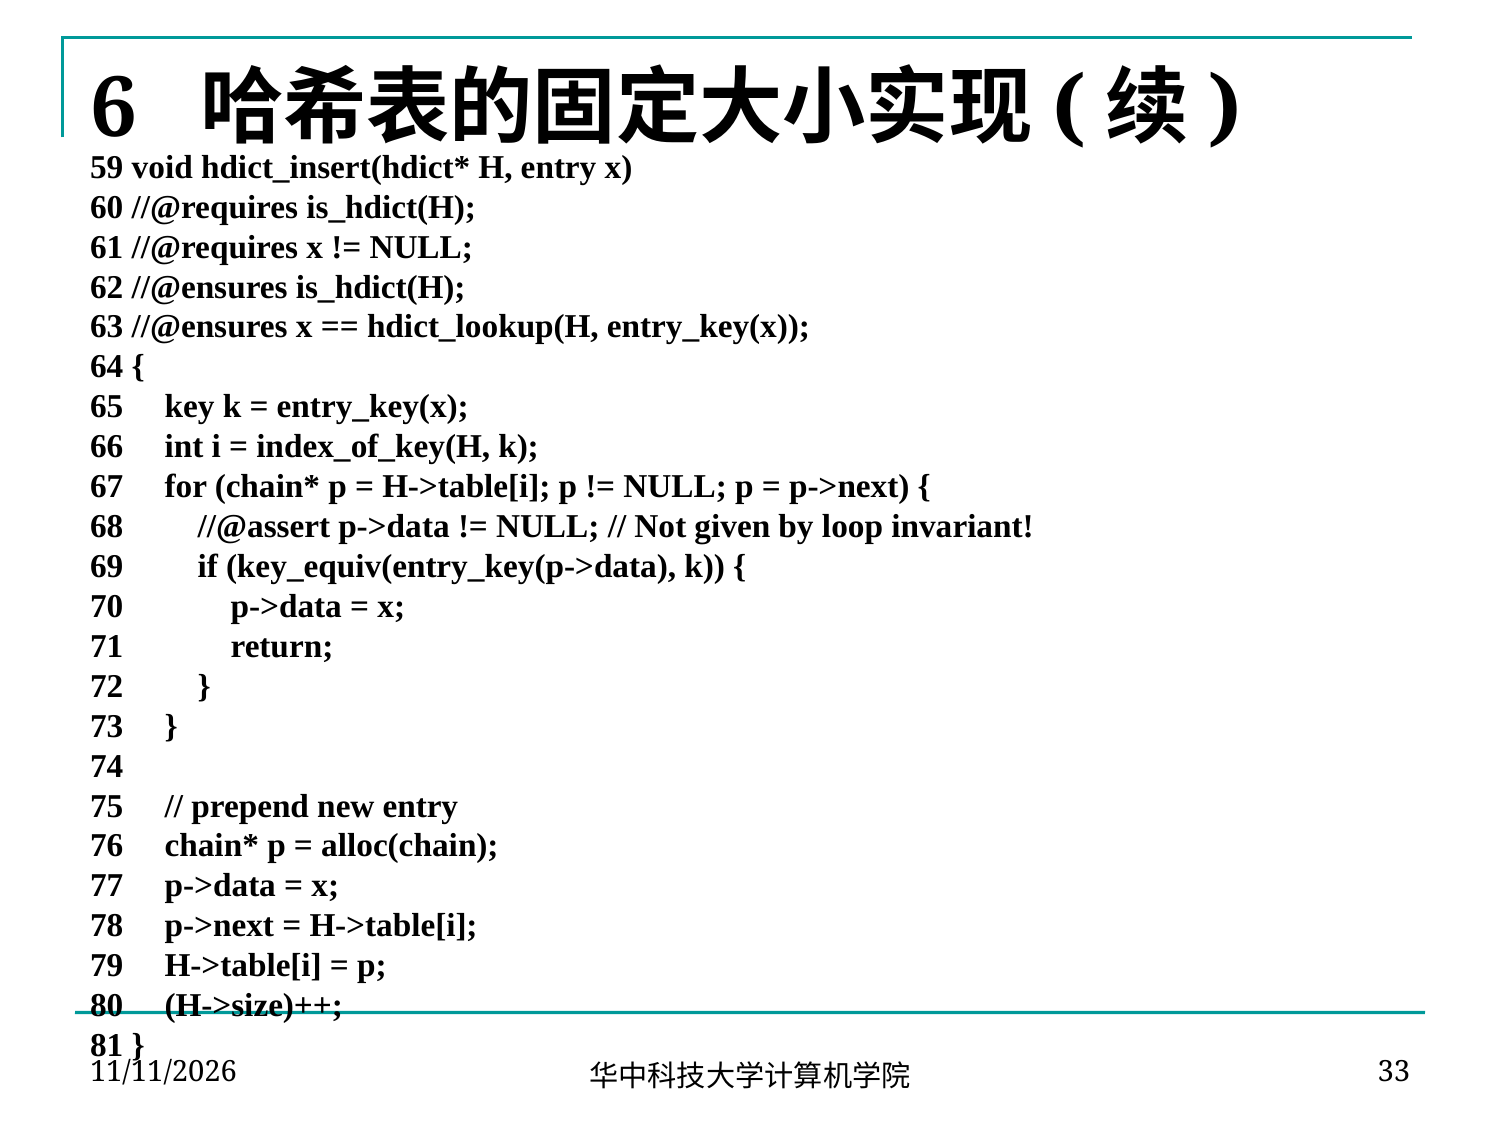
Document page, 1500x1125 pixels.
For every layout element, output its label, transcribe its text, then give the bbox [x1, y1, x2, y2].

title 6 哈希表的固定大小实现(续) [75, 45, 1425, 163]
list 59 void hdict_insert(hdict* H, entry x) 60 //@requires is_hdict(H); 61 //@requires x != NULL; 62 //@ensures is_hdict(H); 63 //@ensures x == hdict_lookup(H, entry_key(x)); 64 { 65 key k = entry_key(x); 66 int i = index_of_key(H, k); 67 for (chain* p = H->table[i]; p != NULL; p = p->next) { 68 //@assert p->data != NULL; // Not given by loop invariant! 69 if (key_equiv(entry_key(p->data), k)) { 70 p->data = x; 71 return; 72 } 73 } 74 75 // prepend new entry 76 chain* p = alloc(chain); 77 p->data = x; 78 p->next = H->table[i]; 79 H->table[i] = p; 80 (H->size)++; 81 } [75, 163, 1425, 1000]
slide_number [75, 1024, 425, 1100]
slide_number 33 [1074, 1024, 1425, 1100]
footer 华中科技大学计算机学院 [512, 1025, 988, 1100]
